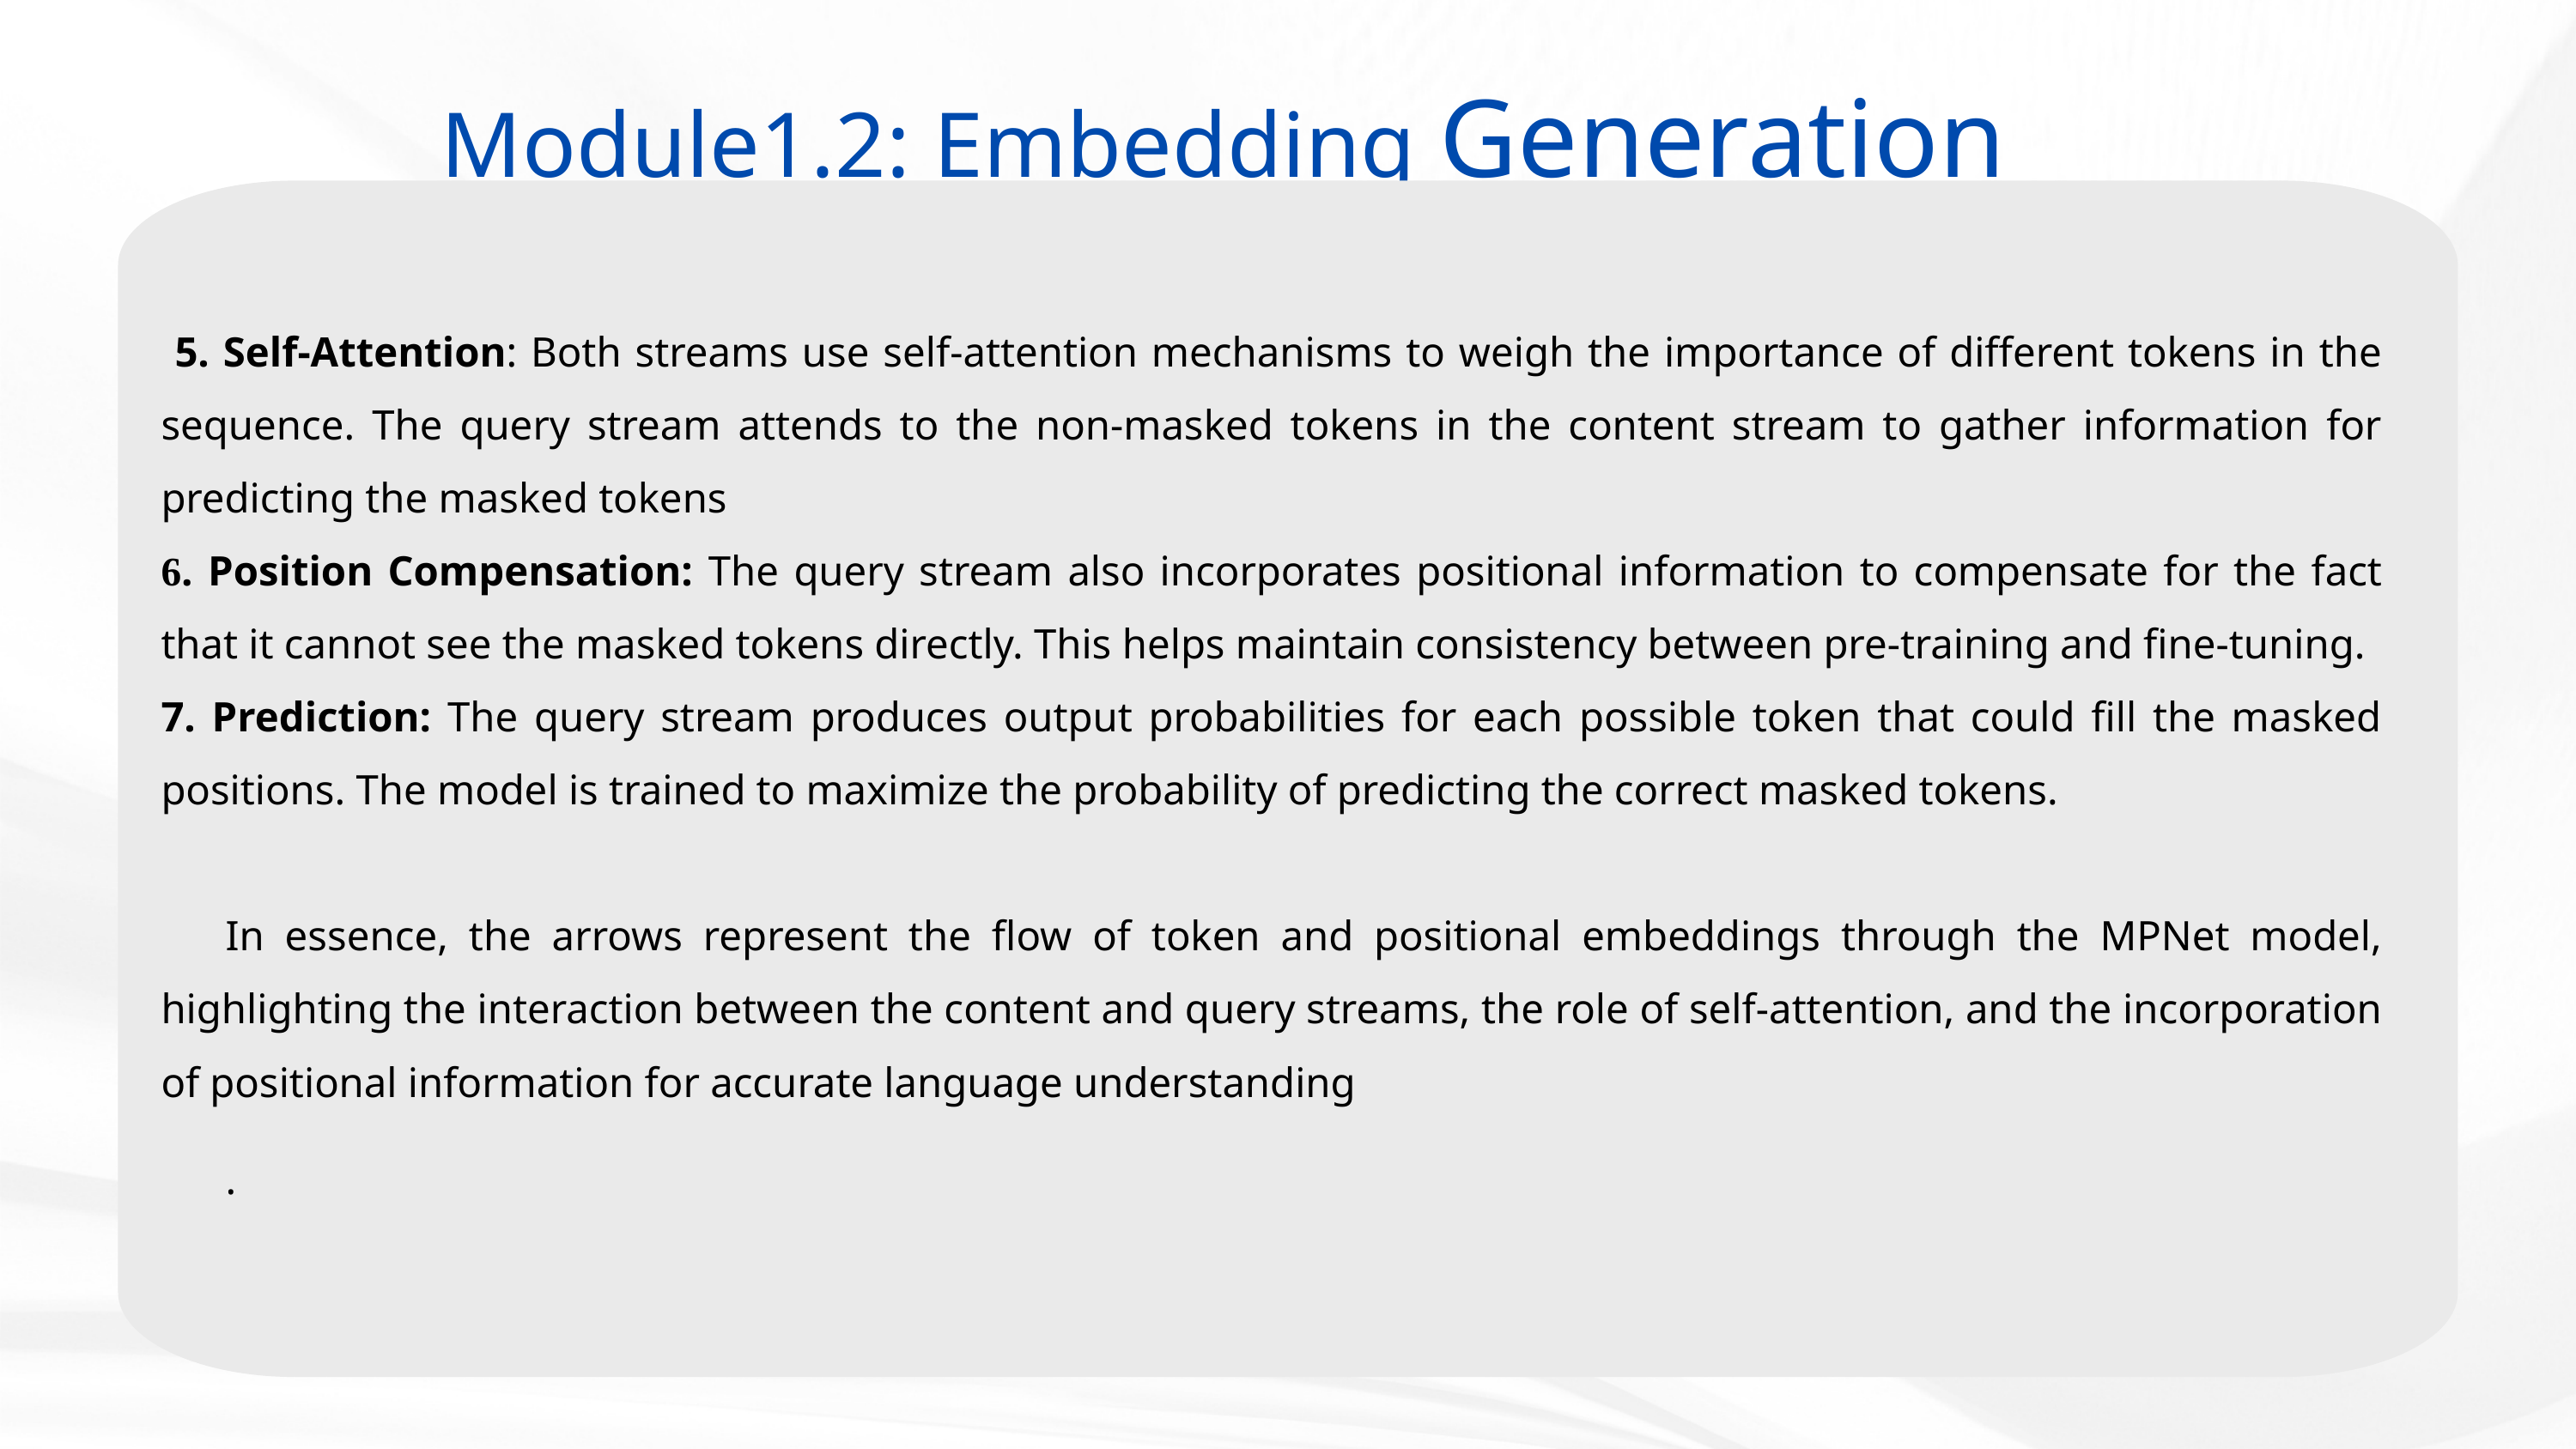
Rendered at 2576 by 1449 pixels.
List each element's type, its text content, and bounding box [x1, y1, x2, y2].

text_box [118, 135, 2458, 1378]
text_box Module1.2: Embedding Generation [257, 64, 2190, 132]
text_box [0, 0, 2576, 1449]
